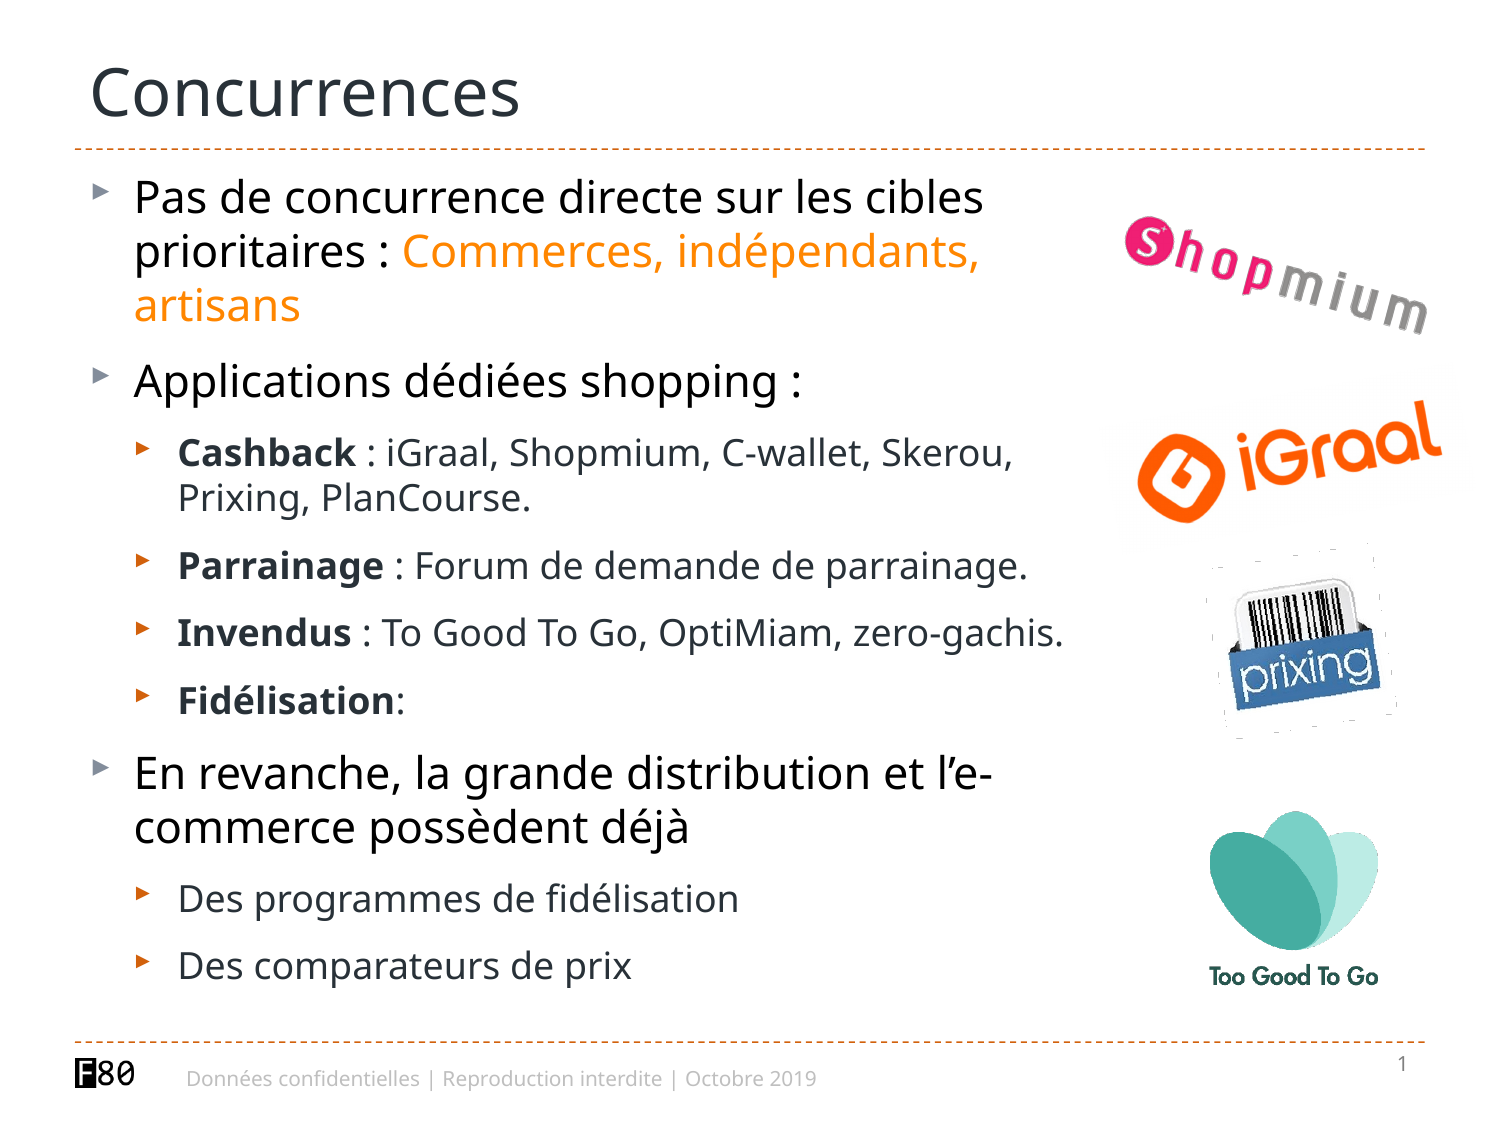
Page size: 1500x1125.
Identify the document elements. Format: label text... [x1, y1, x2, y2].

picture [1100, 180, 1475, 554]
picture [1202, 807, 1386, 990]
slide_number Données confidentielles | Reproduction interdite | Octobre 2019 [171, 1058, 1316, 1103]
picture [75, 1058, 134, 1088]
list Pas de concurrence directe sur les cibles prioritaires : Commerces, indépendants, artisans Applications dédiées shopping : Cashback : iGraal, Shopmium, C-wallet, Skerou, Prixing, PlanCourse. Parrainage : Forum de demande de parrainage. Invendus : To Good To Go, OptiMiam, zero-gachis. Fidélisation: En revanche, la grande distribution et l’e-commerce possèdent déjà Des programmes de fidélisation Des comparateurs de prix [75, 160, 1123, 1010]
picture [1201, 543, 1397, 739]
title Concurrences [75, 24, 1425, 138]
slide_number 1 [1316, 1043, 1424, 1104]
